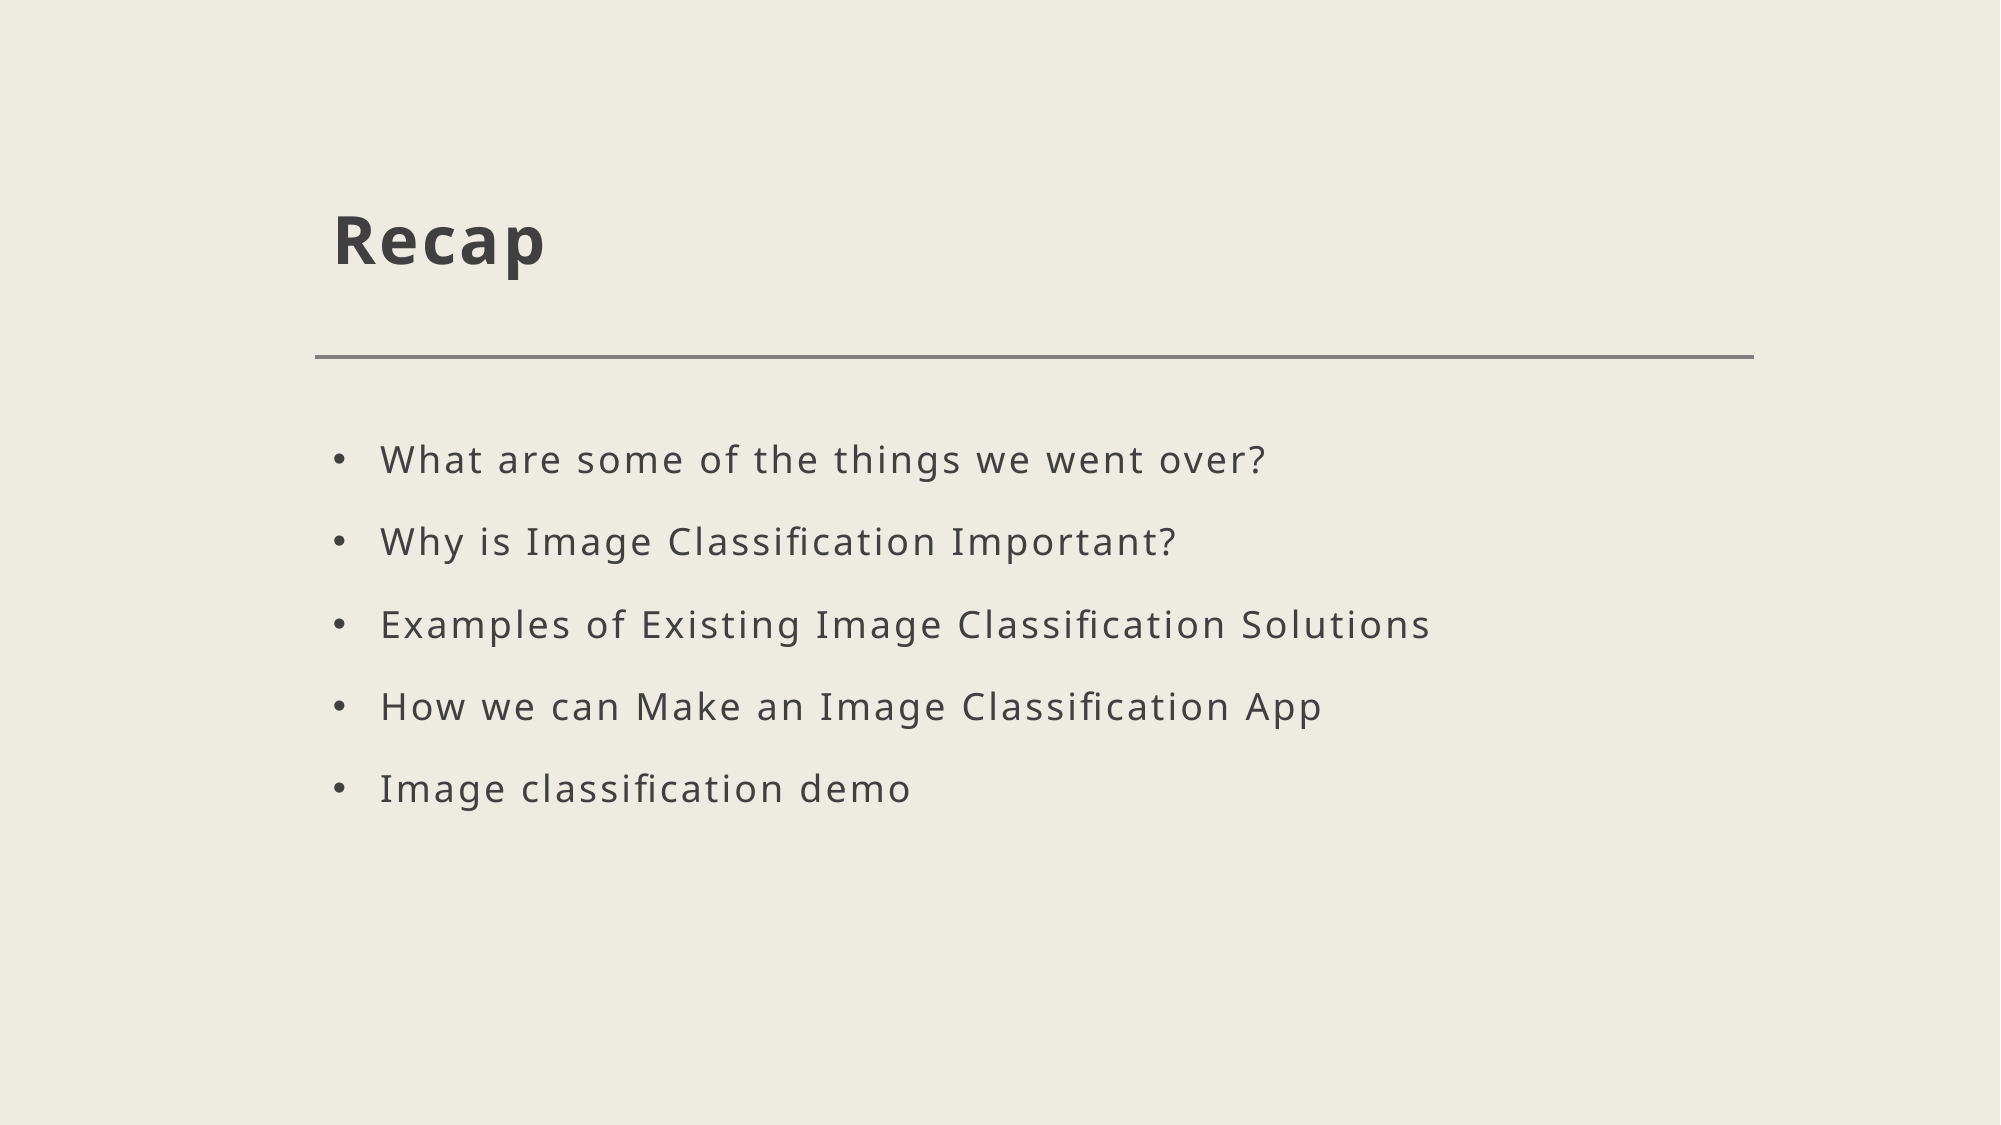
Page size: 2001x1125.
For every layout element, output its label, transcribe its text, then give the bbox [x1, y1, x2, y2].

title Recap [315, 72, 1754, 294]
list What are some of the things we went over? Why is Image Classification Important? Examples of Existing Image Classification Solutions How we can Make an Image Classification App Image classification demo [315, 399, 1755, 1000]
